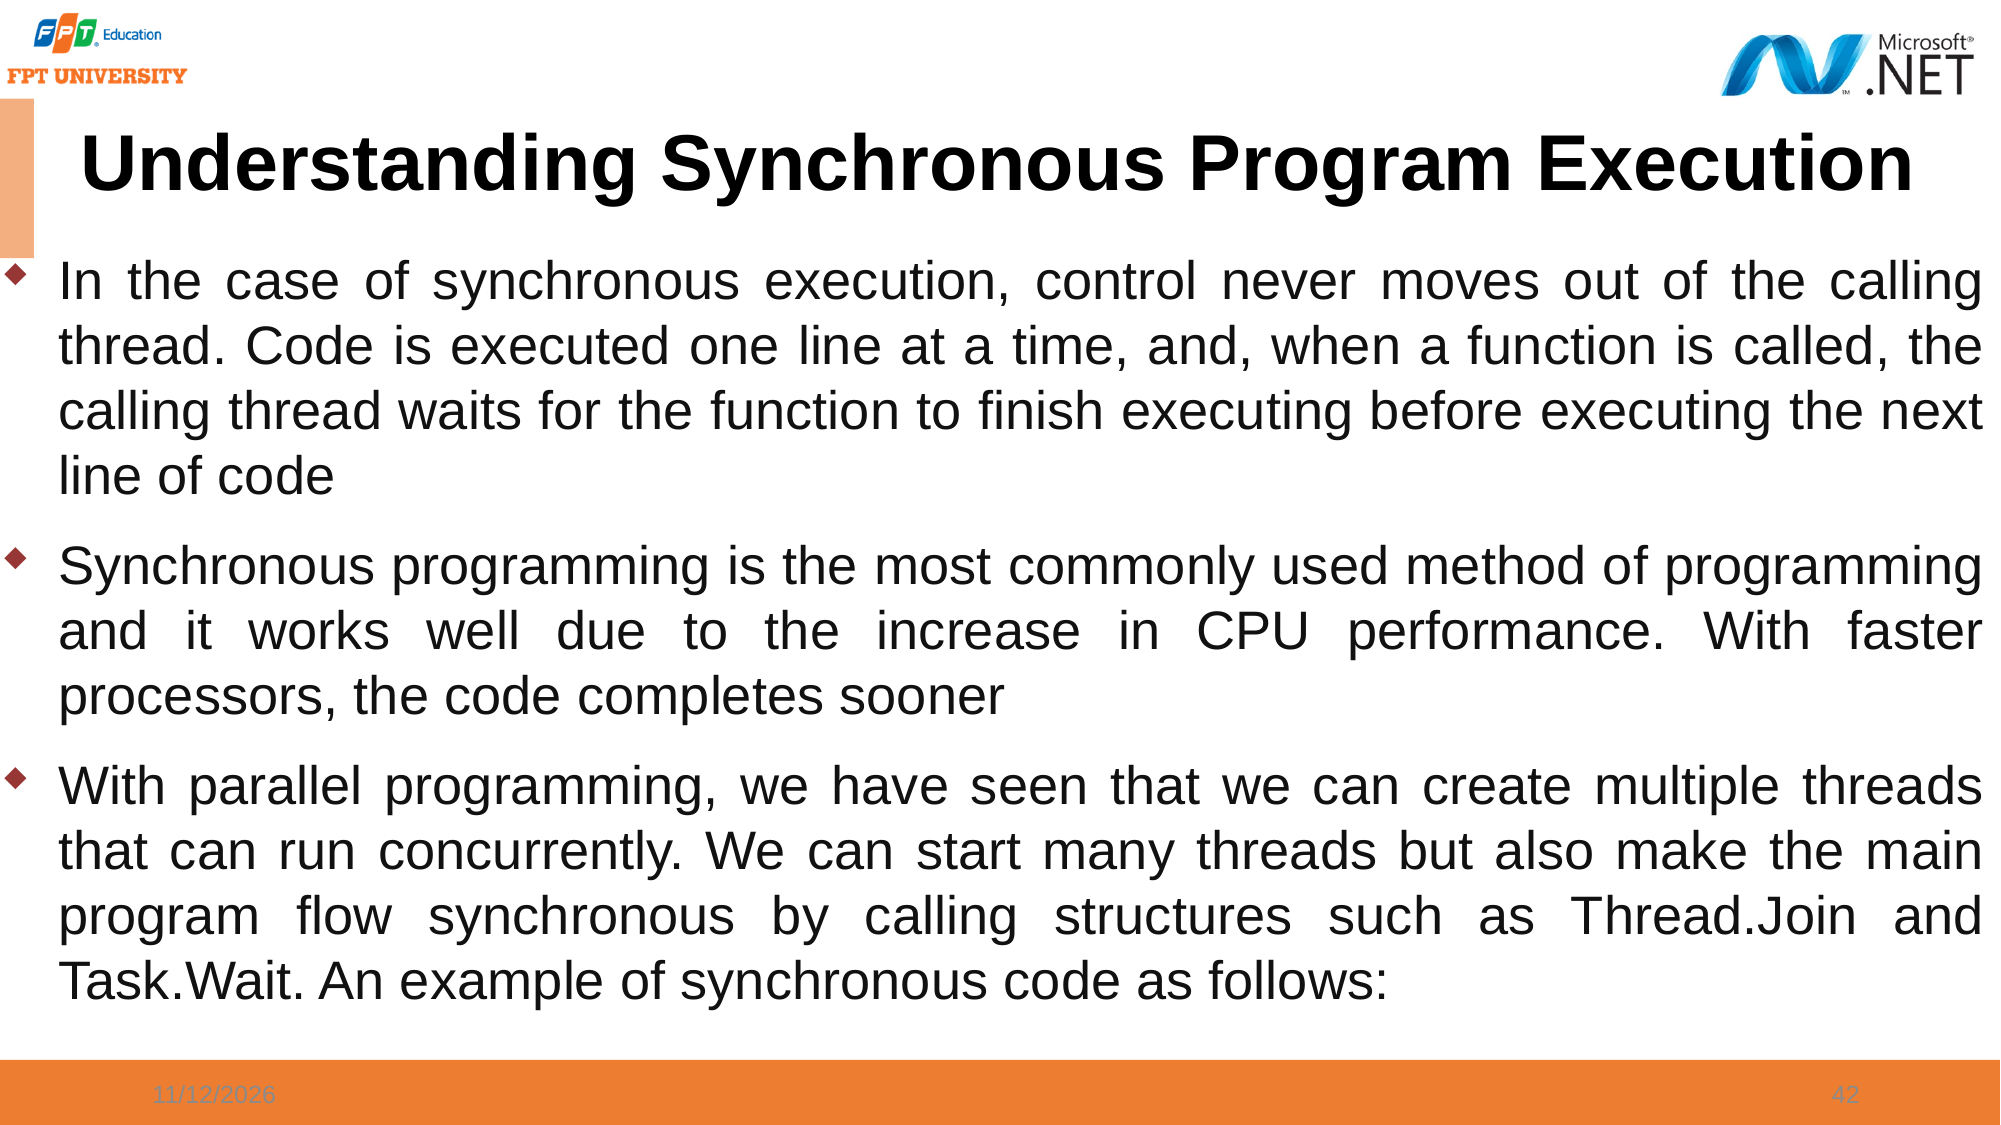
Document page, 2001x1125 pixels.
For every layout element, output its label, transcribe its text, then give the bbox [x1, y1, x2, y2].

picture [1685, 0, 2001, 129]
text_box In the case of synchronous execution, control never moves out of the calling thread. Code is executed one line at a time, and, when a function is called, the calling thread waits for the function to finish executing before executing the next line of code Synchronous programming is the most commonly used method of programming and it works well due to the increase in CPU performance. With faster processors, the code completes sooner With parallel programming, we have seen that we can create multiple threads that can run concurrently. We can start many threads but also make the main program flow synchronous by calling structures such as Thread.Join and Task.Wait. An example of synchronous code as follows: [0, 237, 2000, 1018]
title Understanding Synchronous Program Execution [65, 118, 1980, 213]
picture [0, 0, 194, 94]
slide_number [137, 1063, 588, 1123]
slide_number 42 [1424, 1063, 1875, 1123]
